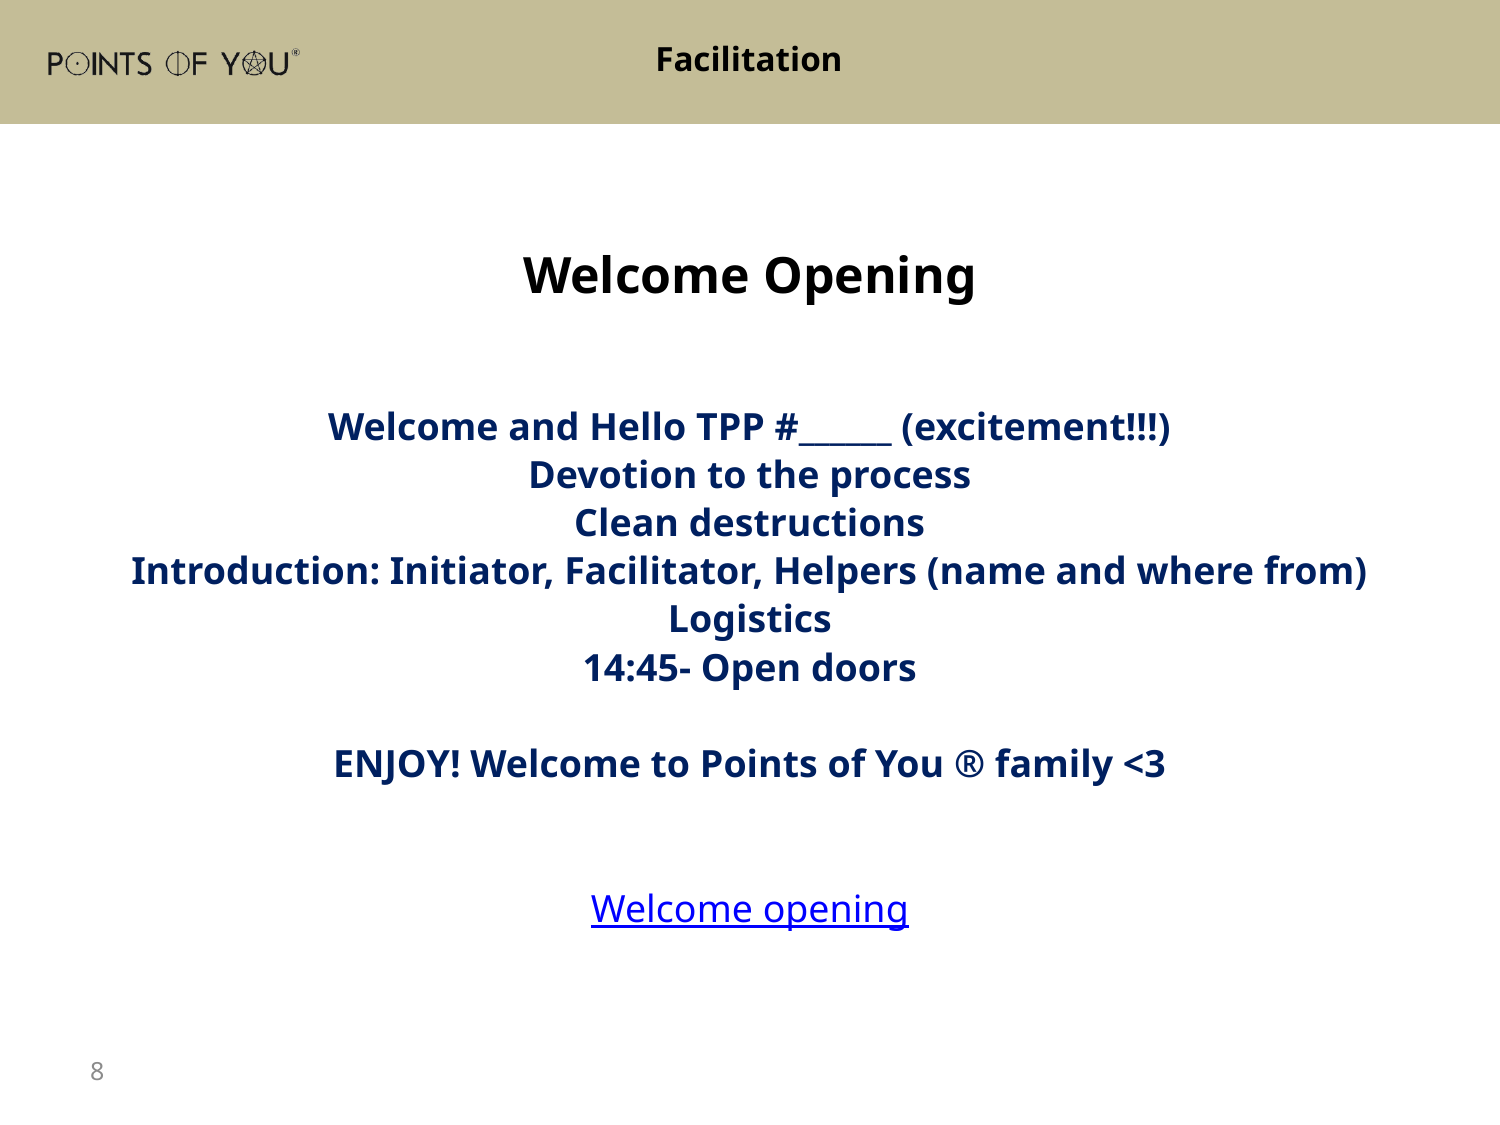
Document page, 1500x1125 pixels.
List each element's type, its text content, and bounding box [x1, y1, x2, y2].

slide_number 8 [75, 1042, 425, 1103]
text_box Welcome Opening Welcome and Hello TPP #______ (excitement!!!) Devotion to the process Clean destructions Introduction: Initiator, Facilitator, Helpers (name and where from) Logistics 14:45- Open doors ENJOY! Welcome to Points of You ® family <3 Welcome opening [0, 231, 1500, 943]
text_box [0, 0, 1500, 126]
text_box Facilitation [0, 30, 1499, 86]
picture [43, 45, 302, 78]
